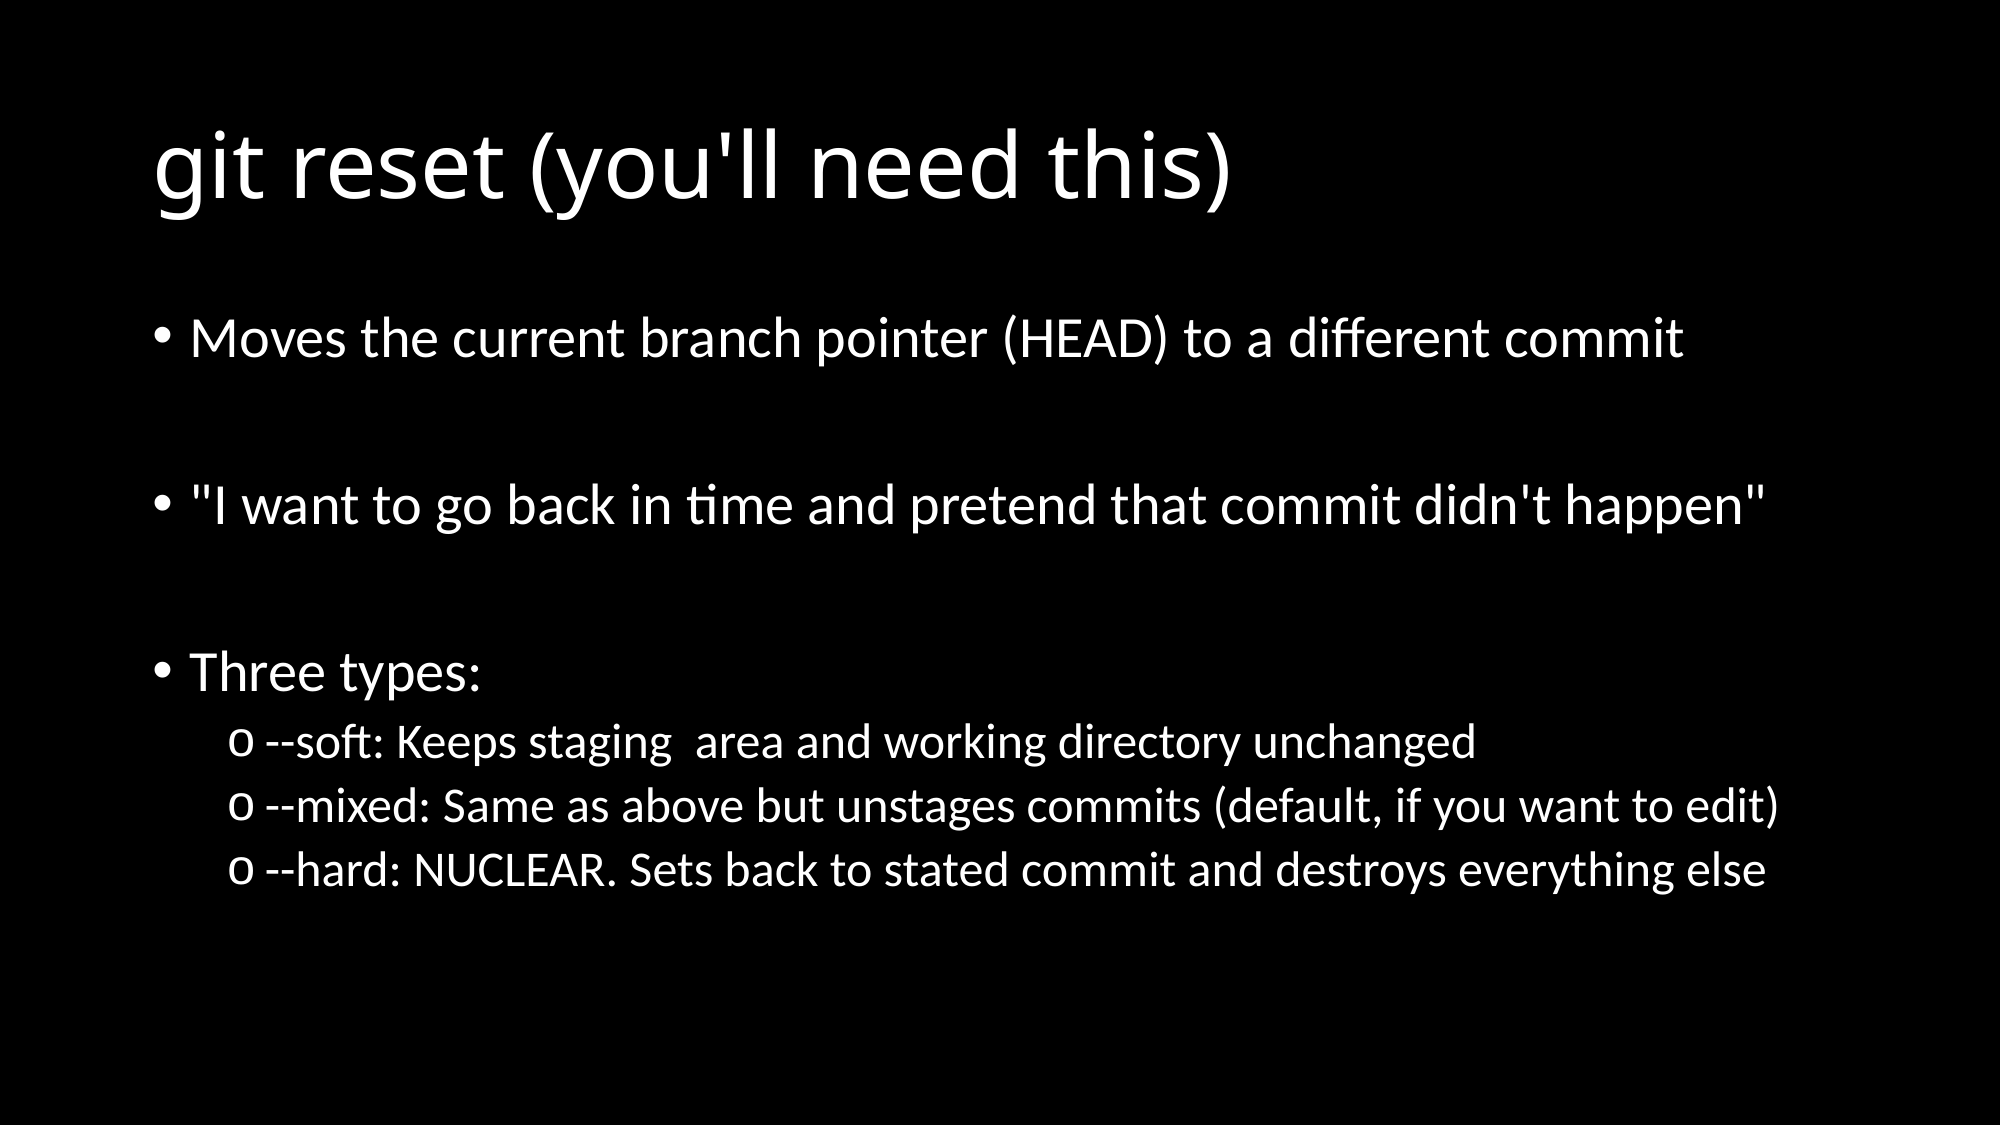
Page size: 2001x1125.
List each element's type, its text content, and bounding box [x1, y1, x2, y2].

title git reset (you'll need this) [137, 59, 1863, 278]
list Moves the current branch pointer (HEAD) to a different commit "I want to go back in time and pretend that commit didn't happen" Three types: --soft: Keeps staging area and working directory unchanged --mixed: Same as above but unstages commits (default, if you want to edit) --hard: NUCLEAR. Sets back to stated commit and destroys everything else [137, 299, 1896, 1014]
